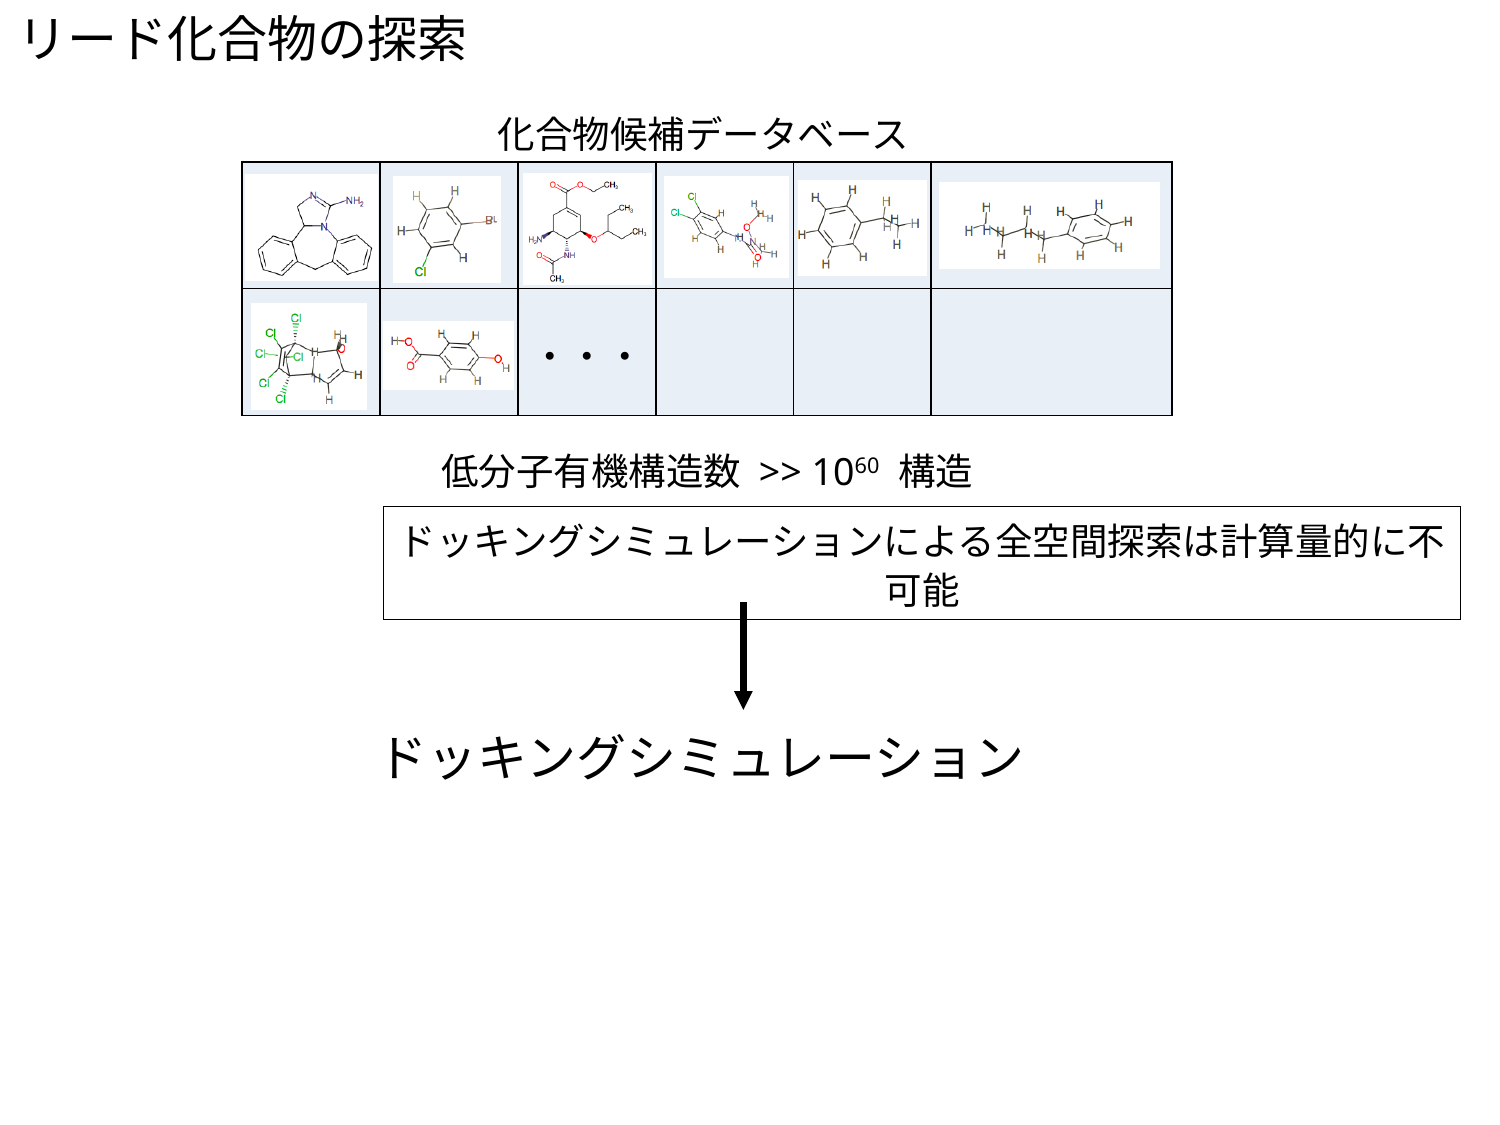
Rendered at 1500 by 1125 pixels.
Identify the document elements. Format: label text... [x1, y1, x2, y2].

picture [939, 182, 1160, 269]
table_cell [932, 289, 1171, 415]
table_cell [657, 289, 793, 415]
text_box 低分子有機構造数 >> 1060 構造 [404, 435, 1010, 500]
text_box リード化合物の探索 [2, 0, 483, 75]
picture [251, 303, 368, 410]
table_header [243, 163, 379, 288]
text_box ドッキングシミュレーション [362, 718, 1039, 854]
table_header [519, 164, 655, 288]
table_header [794, 164, 930, 288]
picture [523, 173, 652, 285]
picture [393, 176, 501, 283]
text_box ドッキングシミュレーションによる全空間探索は計算量的に不可能 [383, 506, 1461, 620]
picture [245, 174, 378, 281]
table_cell [381, 289, 517, 415]
table_header [381, 163, 517, 288]
table_cell [243, 289, 379, 415]
table_cell [794, 289, 930, 415]
table_header [932, 163, 1171, 288]
table_cell [519, 289, 655, 325]
table_cell [519, 386, 655, 415]
table_header [657, 164, 793, 288]
picture [663, 176, 789, 278]
picture [383, 321, 514, 390]
text_box ・・・ [516, 325, 659, 386]
text_box 化合物候補データベース [441, 99, 966, 164]
picture [797, 180, 927, 276]
